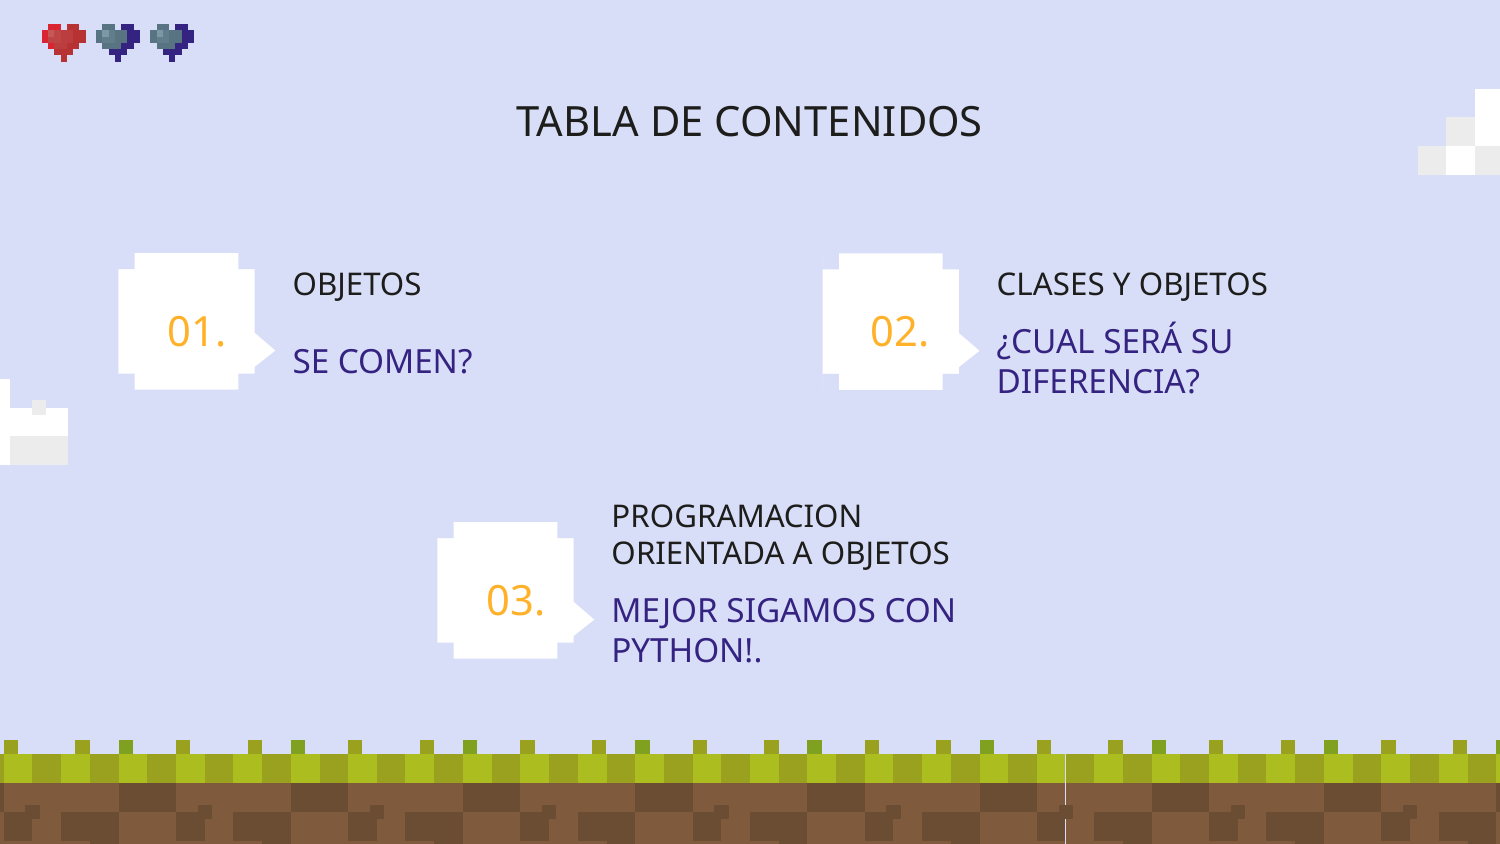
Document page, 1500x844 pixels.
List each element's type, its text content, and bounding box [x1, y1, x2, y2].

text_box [436, 521, 575, 660]
subtitle OBJETOS [292, 244, 678, 321]
subtitle ¿CUAL SERÁ SU DIFERENCIA? [996, 321, 1382, 399]
subtitle SE COMEN? [292, 321, 678, 399]
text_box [822, 252, 960, 391]
title TABLA DE CONTENIDOS [118, 72, 1382, 167]
subtitle CLASES Y OBJETOS [996, 244, 1382, 321]
subtitle PROGRAMACION ORIENTADA A OBJETOS [611, 476, 997, 590]
subtitle MEJOR SIGAMOS CON PYTHON!. [611, 590, 997, 668]
title 01. [260, 279, 264, 381]
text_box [117, 252, 256, 391]
title 03. [579, 547, 583, 650]
